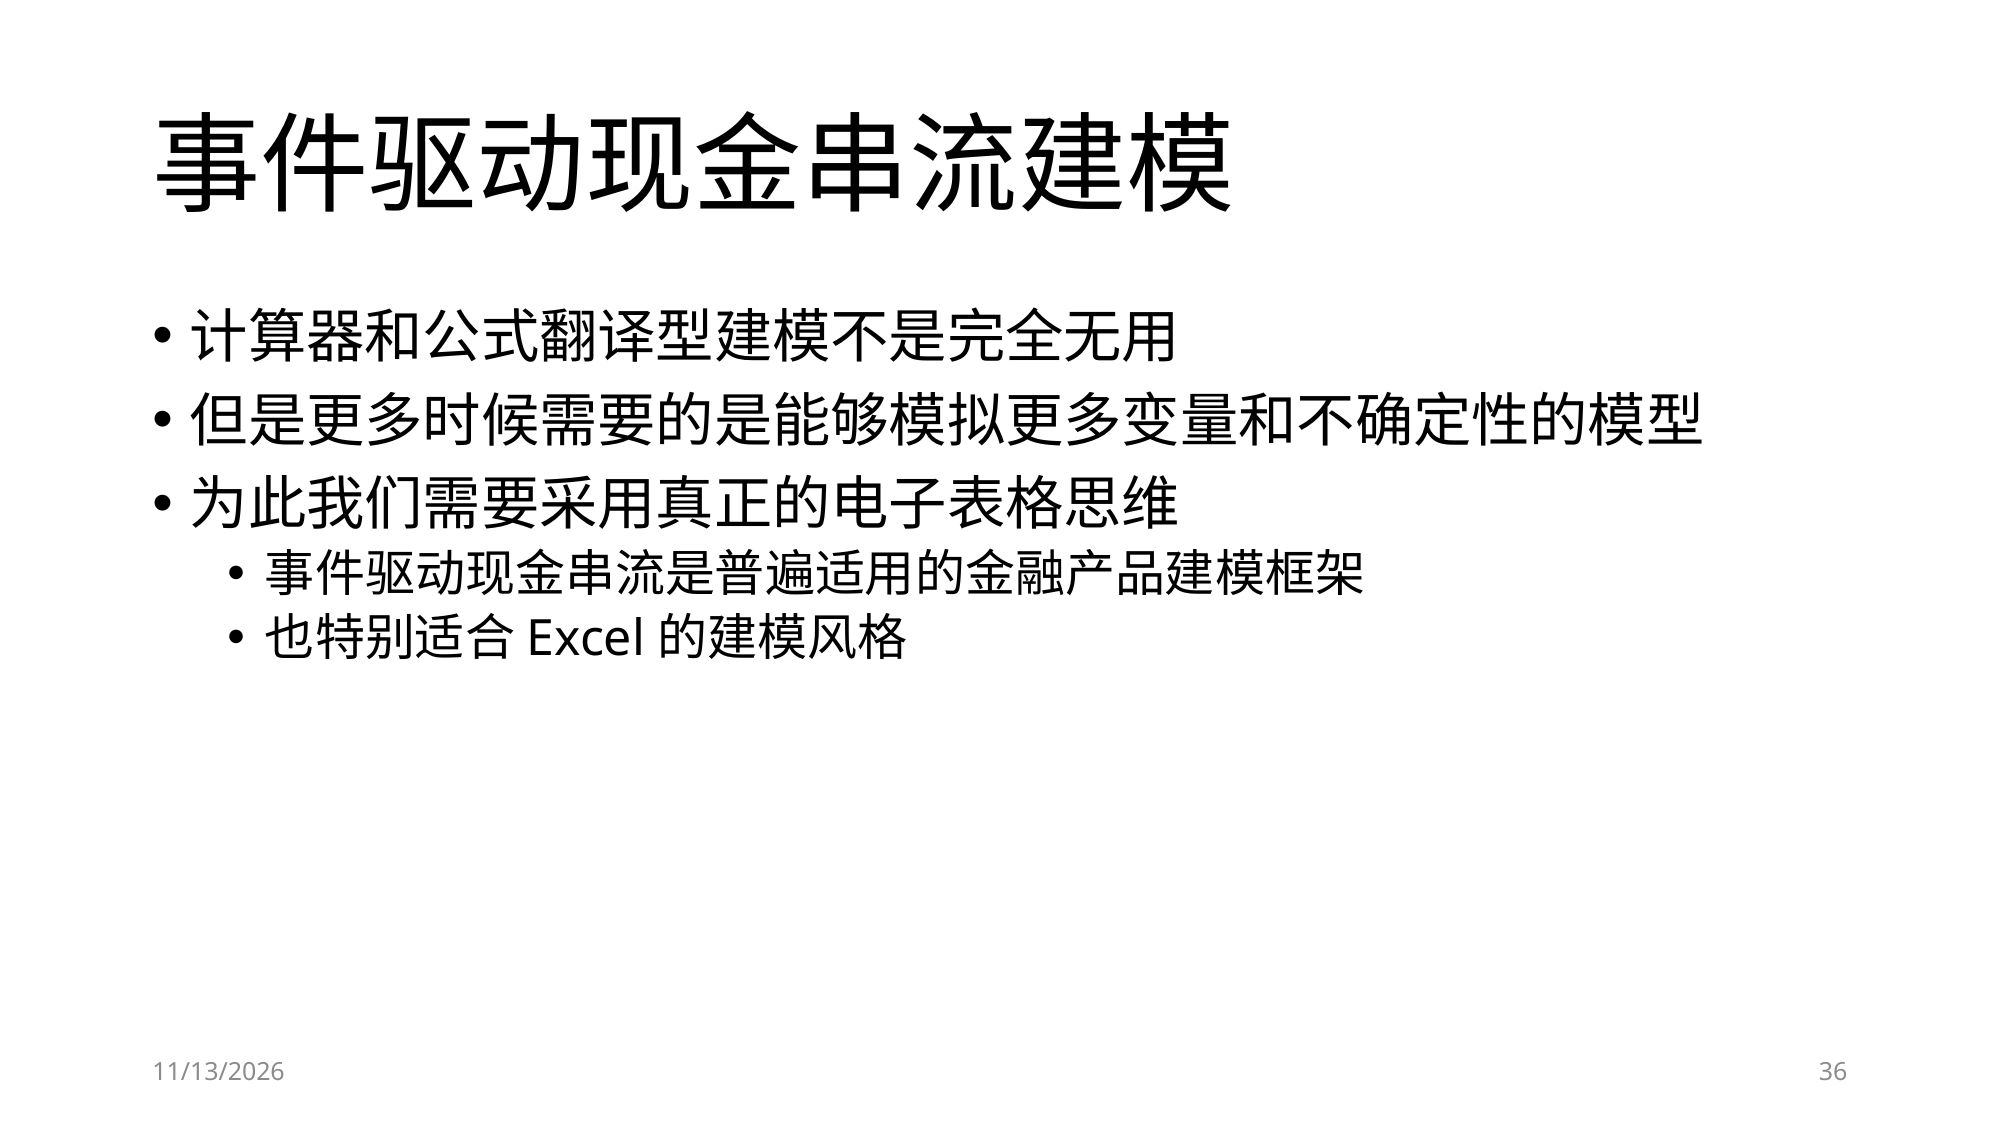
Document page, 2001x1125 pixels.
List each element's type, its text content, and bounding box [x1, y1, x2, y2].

slide_number 36 [1412, 1042, 1863, 1103]
title 事件驱动现金串流建模 [137, 59, 1863, 278]
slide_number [137, 1042, 588, 1103]
list 计算器和公式翻译型建模不是完全无用 但是更多时候需要的是能够模拟更多变量和不确定性的模型 为此我们需要采用真正的电子表格思维 事件驱动现金串流是普遍适用的金融产品建模框架 也特别适合Excel的建模风格 [137, 299, 1863, 1014]
